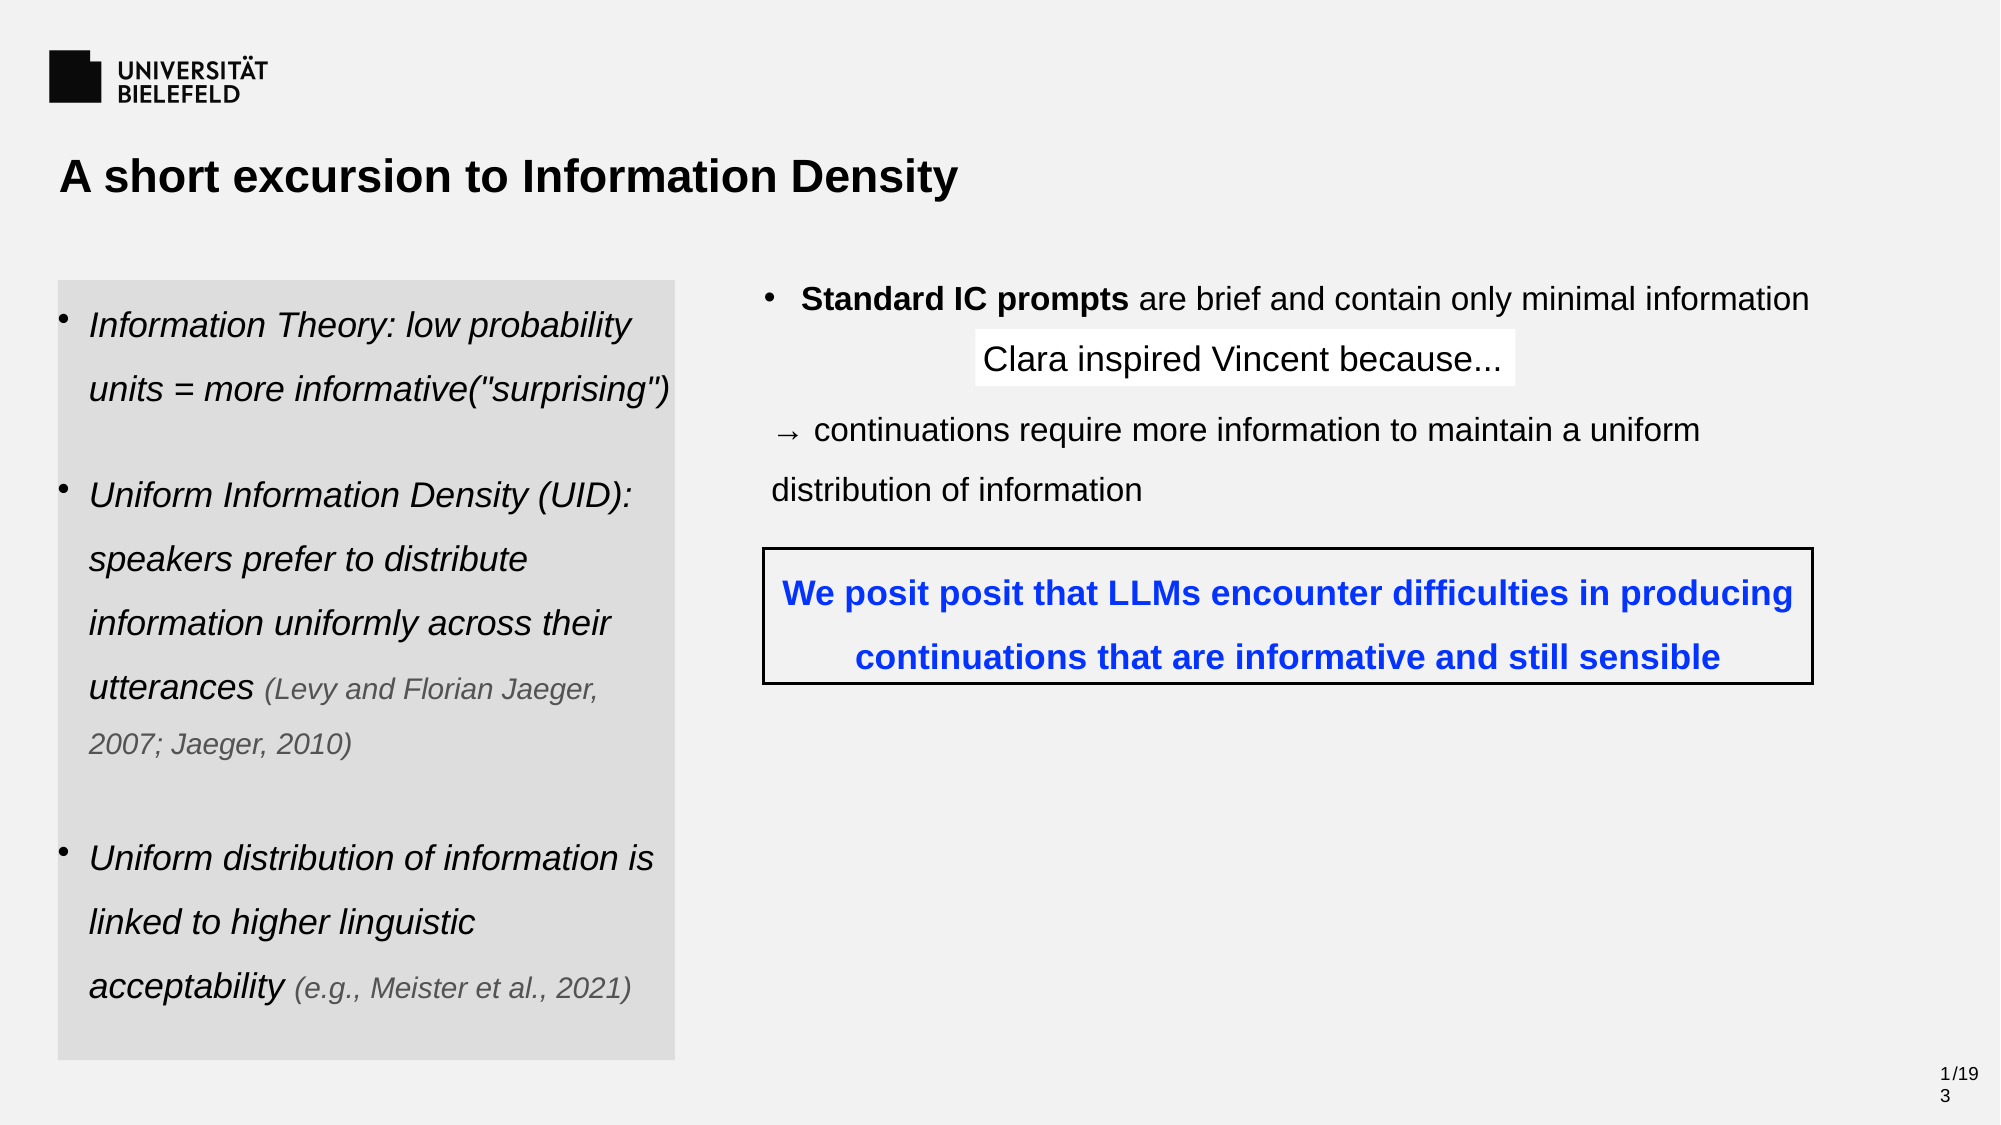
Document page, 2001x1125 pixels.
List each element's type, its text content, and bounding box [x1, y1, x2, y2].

text_box We posit posit that LLMs encounter difficulties in producing continuations that are informative and still sensible [763, 548, 1813, 684]
text_box Clara inspired Vincent because... [975, 328, 1516, 380]
slide_number 13 [1929, 1060, 1952, 1085]
list Information Theory: low probability units = more informative("surprising") Uniform Information Density (UID): speakers prefer to distribute information uniformly across their utterances (Levy and Florian Jaeger, 2007; Jaeger, 2010) Uniform distribution of information is linked to higher linguistic acceptability (e.g., Meister et al., 2021) [57, 279, 676, 1061]
text_box /19 [1952, 1061, 1979, 1085]
text_box → continuations require more information to maintain a uniform distribution of information [763, 380, 1874, 515]
picture [49, 50, 268, 103]
text_box Standard IC prompts are brief and contain only minimal information [763, 257, 1874, 305]
text_box A short excursion to Information Density [59, 134, 1617, 203]
